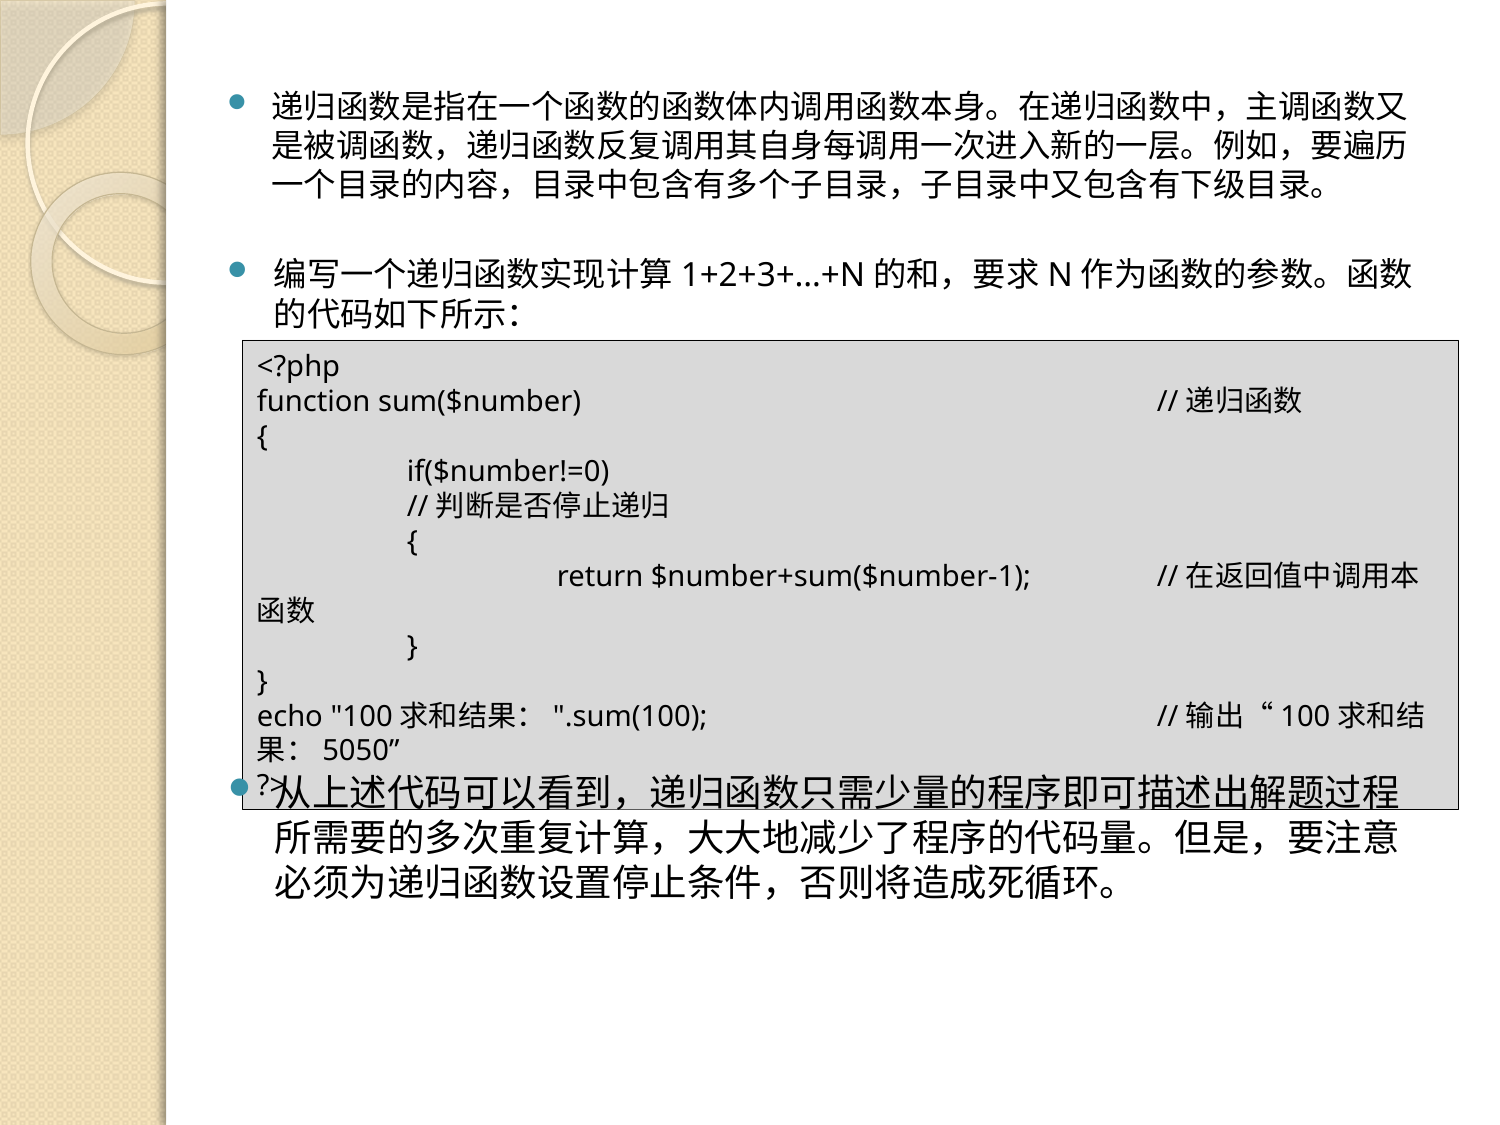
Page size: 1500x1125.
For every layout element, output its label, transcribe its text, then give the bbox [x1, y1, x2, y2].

text_box 编写一个递归函数实现计算1+2+3+…+N的和，要求N作为函数的参数。函数的代码如下所示： [199, 246, 1430, 352]
list 递归函数是指在一个函数的函数体内调用函数本身。在递归函数中，主调函数又是被调函数，递归函数反复调用其自身每调用一次进入新的一层。例如，要遍历一个目录的内容，目录中包含有多个子目录，子目录中又包含有下级目录。 [200, 78, 1431, 232]
text_box 从上述代码可以看到，递归函数只需少量的程序即可描述出解题过程所需要的多次重复计算，大大地减少了程序的代码量。但是，要注意必须为递归函数设置停止条件，否则将造成死循环。 [200, 761, 1430, 916]
text_box <?php function sum($number) //递归函数 { if($number!=0) //判断是否停止递归 { return $number+sum($number-1); //在返回值中调用本函数 } } echo "100求和结果：".sum(100); //输出“100求和结果：5050” ?> [242, 339, 1459, 809]
